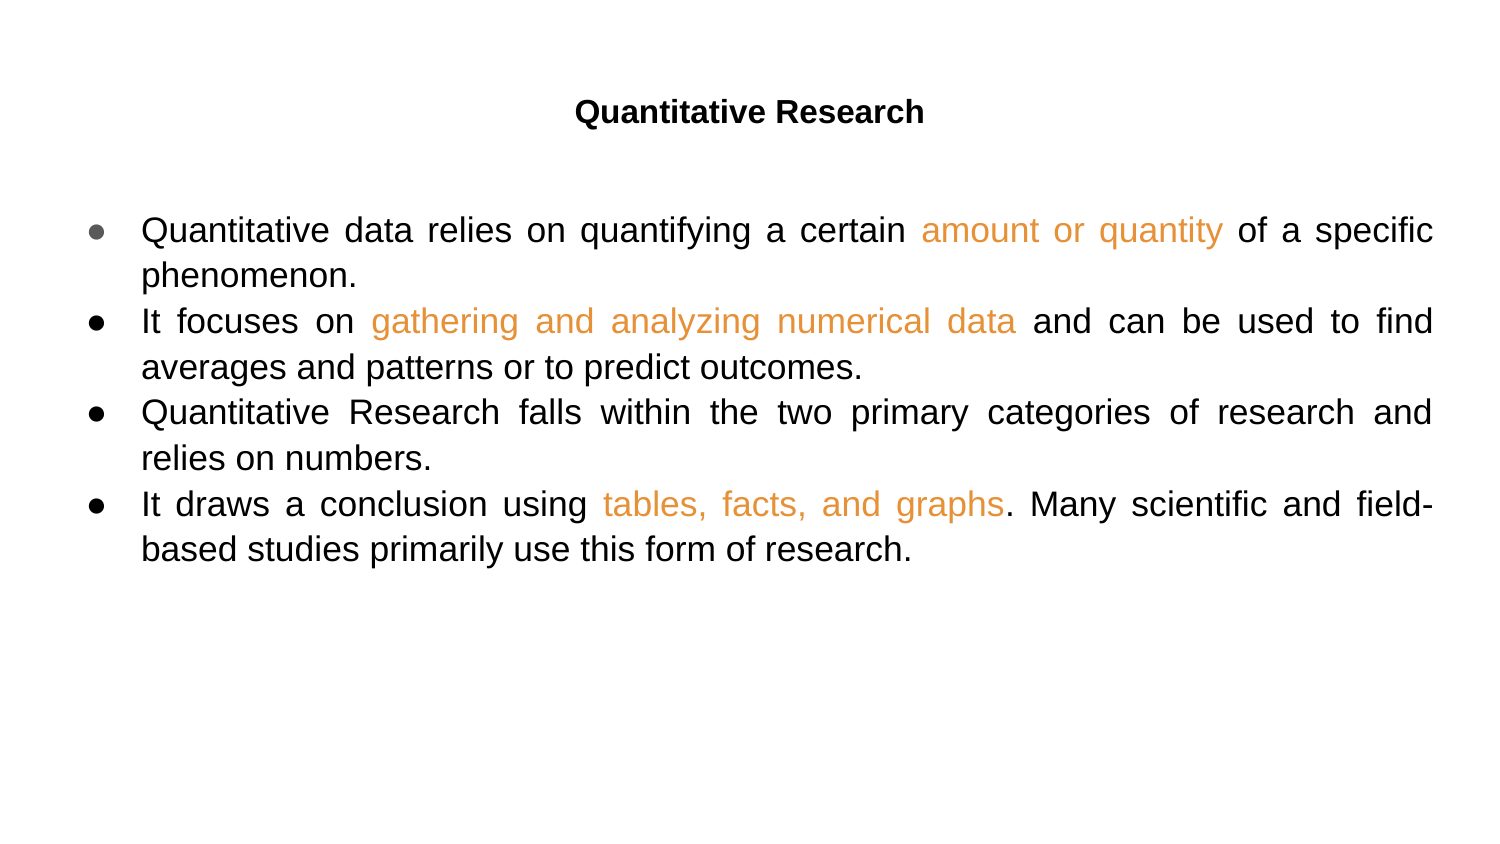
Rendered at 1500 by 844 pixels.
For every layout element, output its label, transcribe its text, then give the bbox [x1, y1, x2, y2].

list Quantitative data relies on quantifying a certain amount or quantity of a specific phenomenon. It focuses on gathering and analyzing numerical data and can be used to find averages and patterns or to predict outcomes. Quantitative Research falls within the two primary categories of research and relies on numbers. It draws a conclusion using tables, facts, and graphs. Many scientific and field-based studies primarily use this form of research. [51, 189, 1449, 750]
title Quantitative Research [51, 72, 1449, 167]
